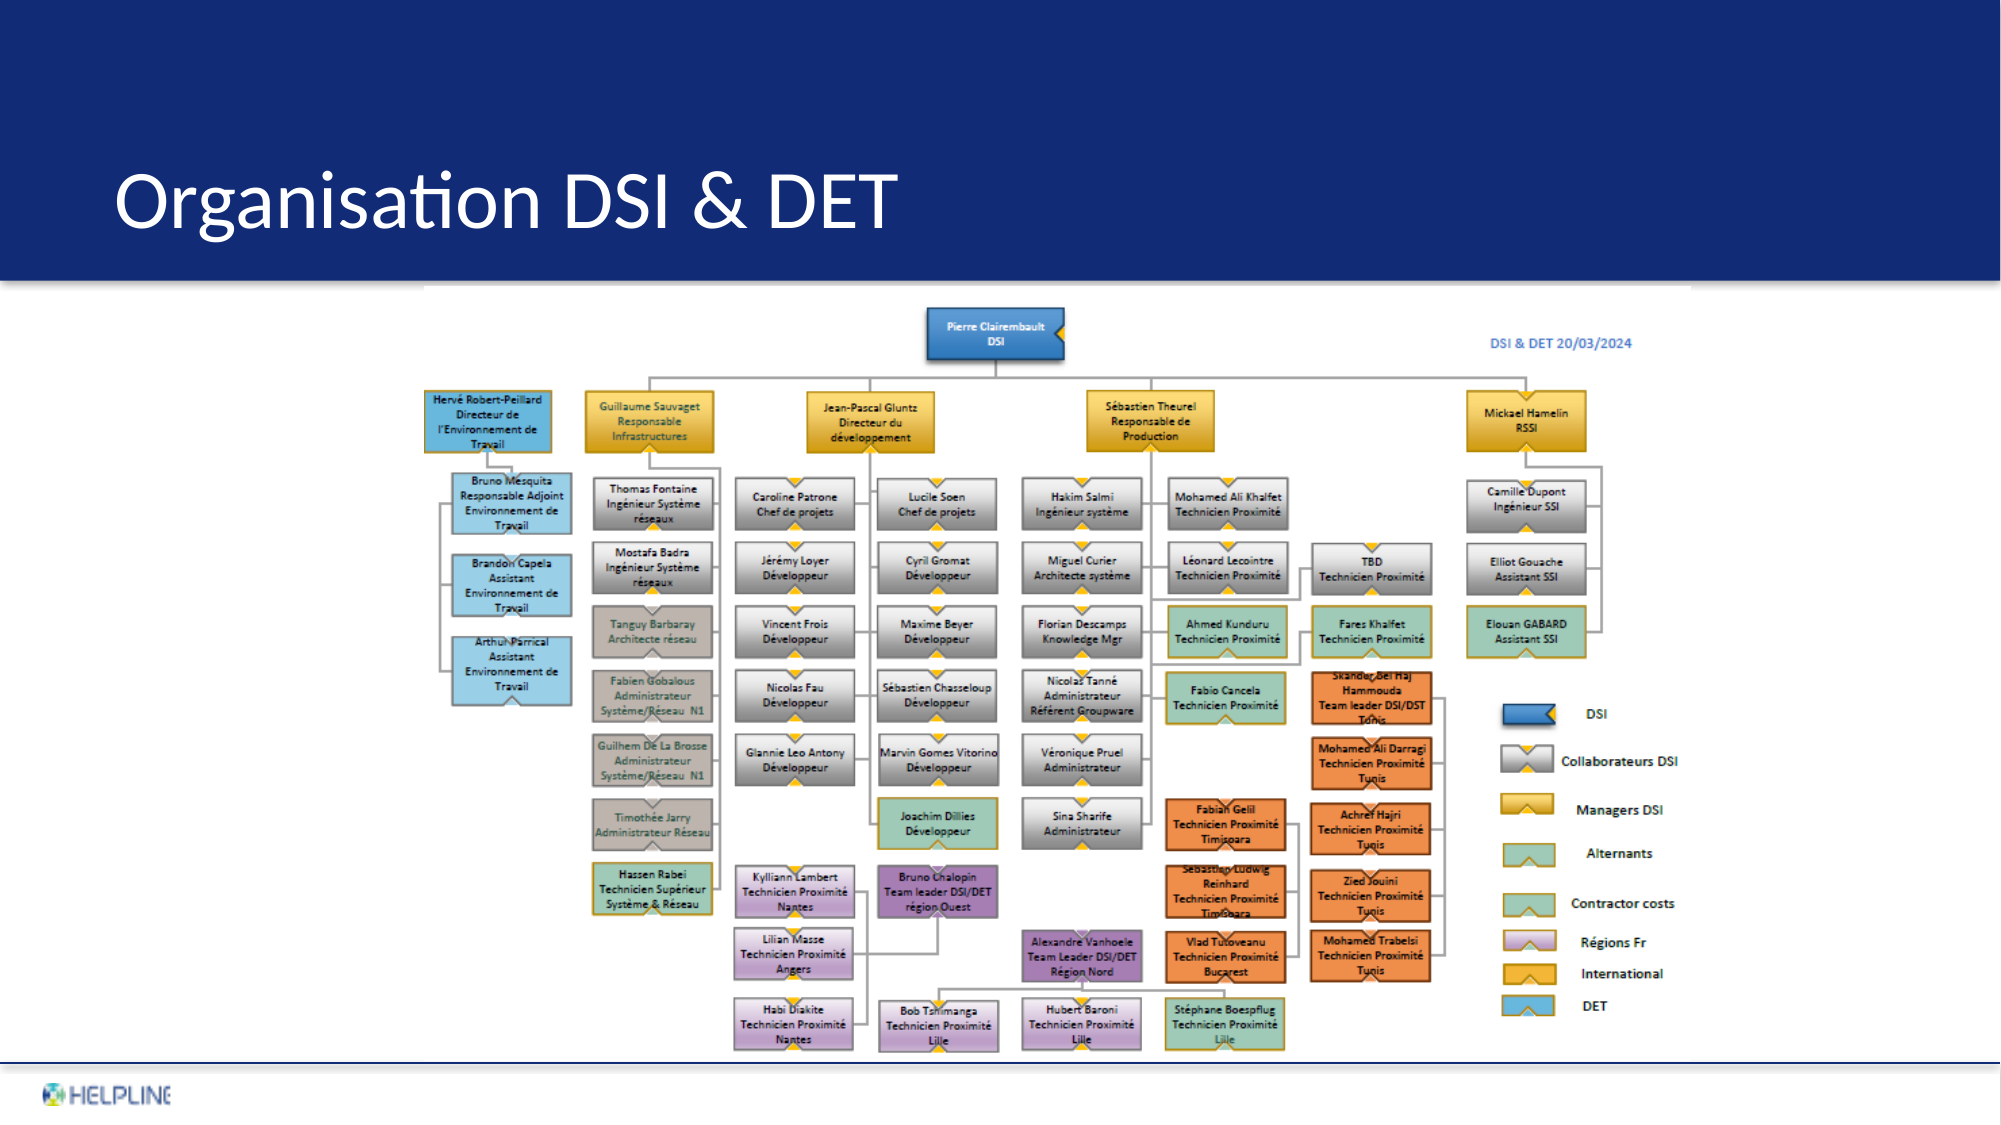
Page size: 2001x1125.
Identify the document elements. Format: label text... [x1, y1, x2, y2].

picture [423, 286, 1691, 1061]
title Organisation DSI & DET [99, 0, 1900, 254]
